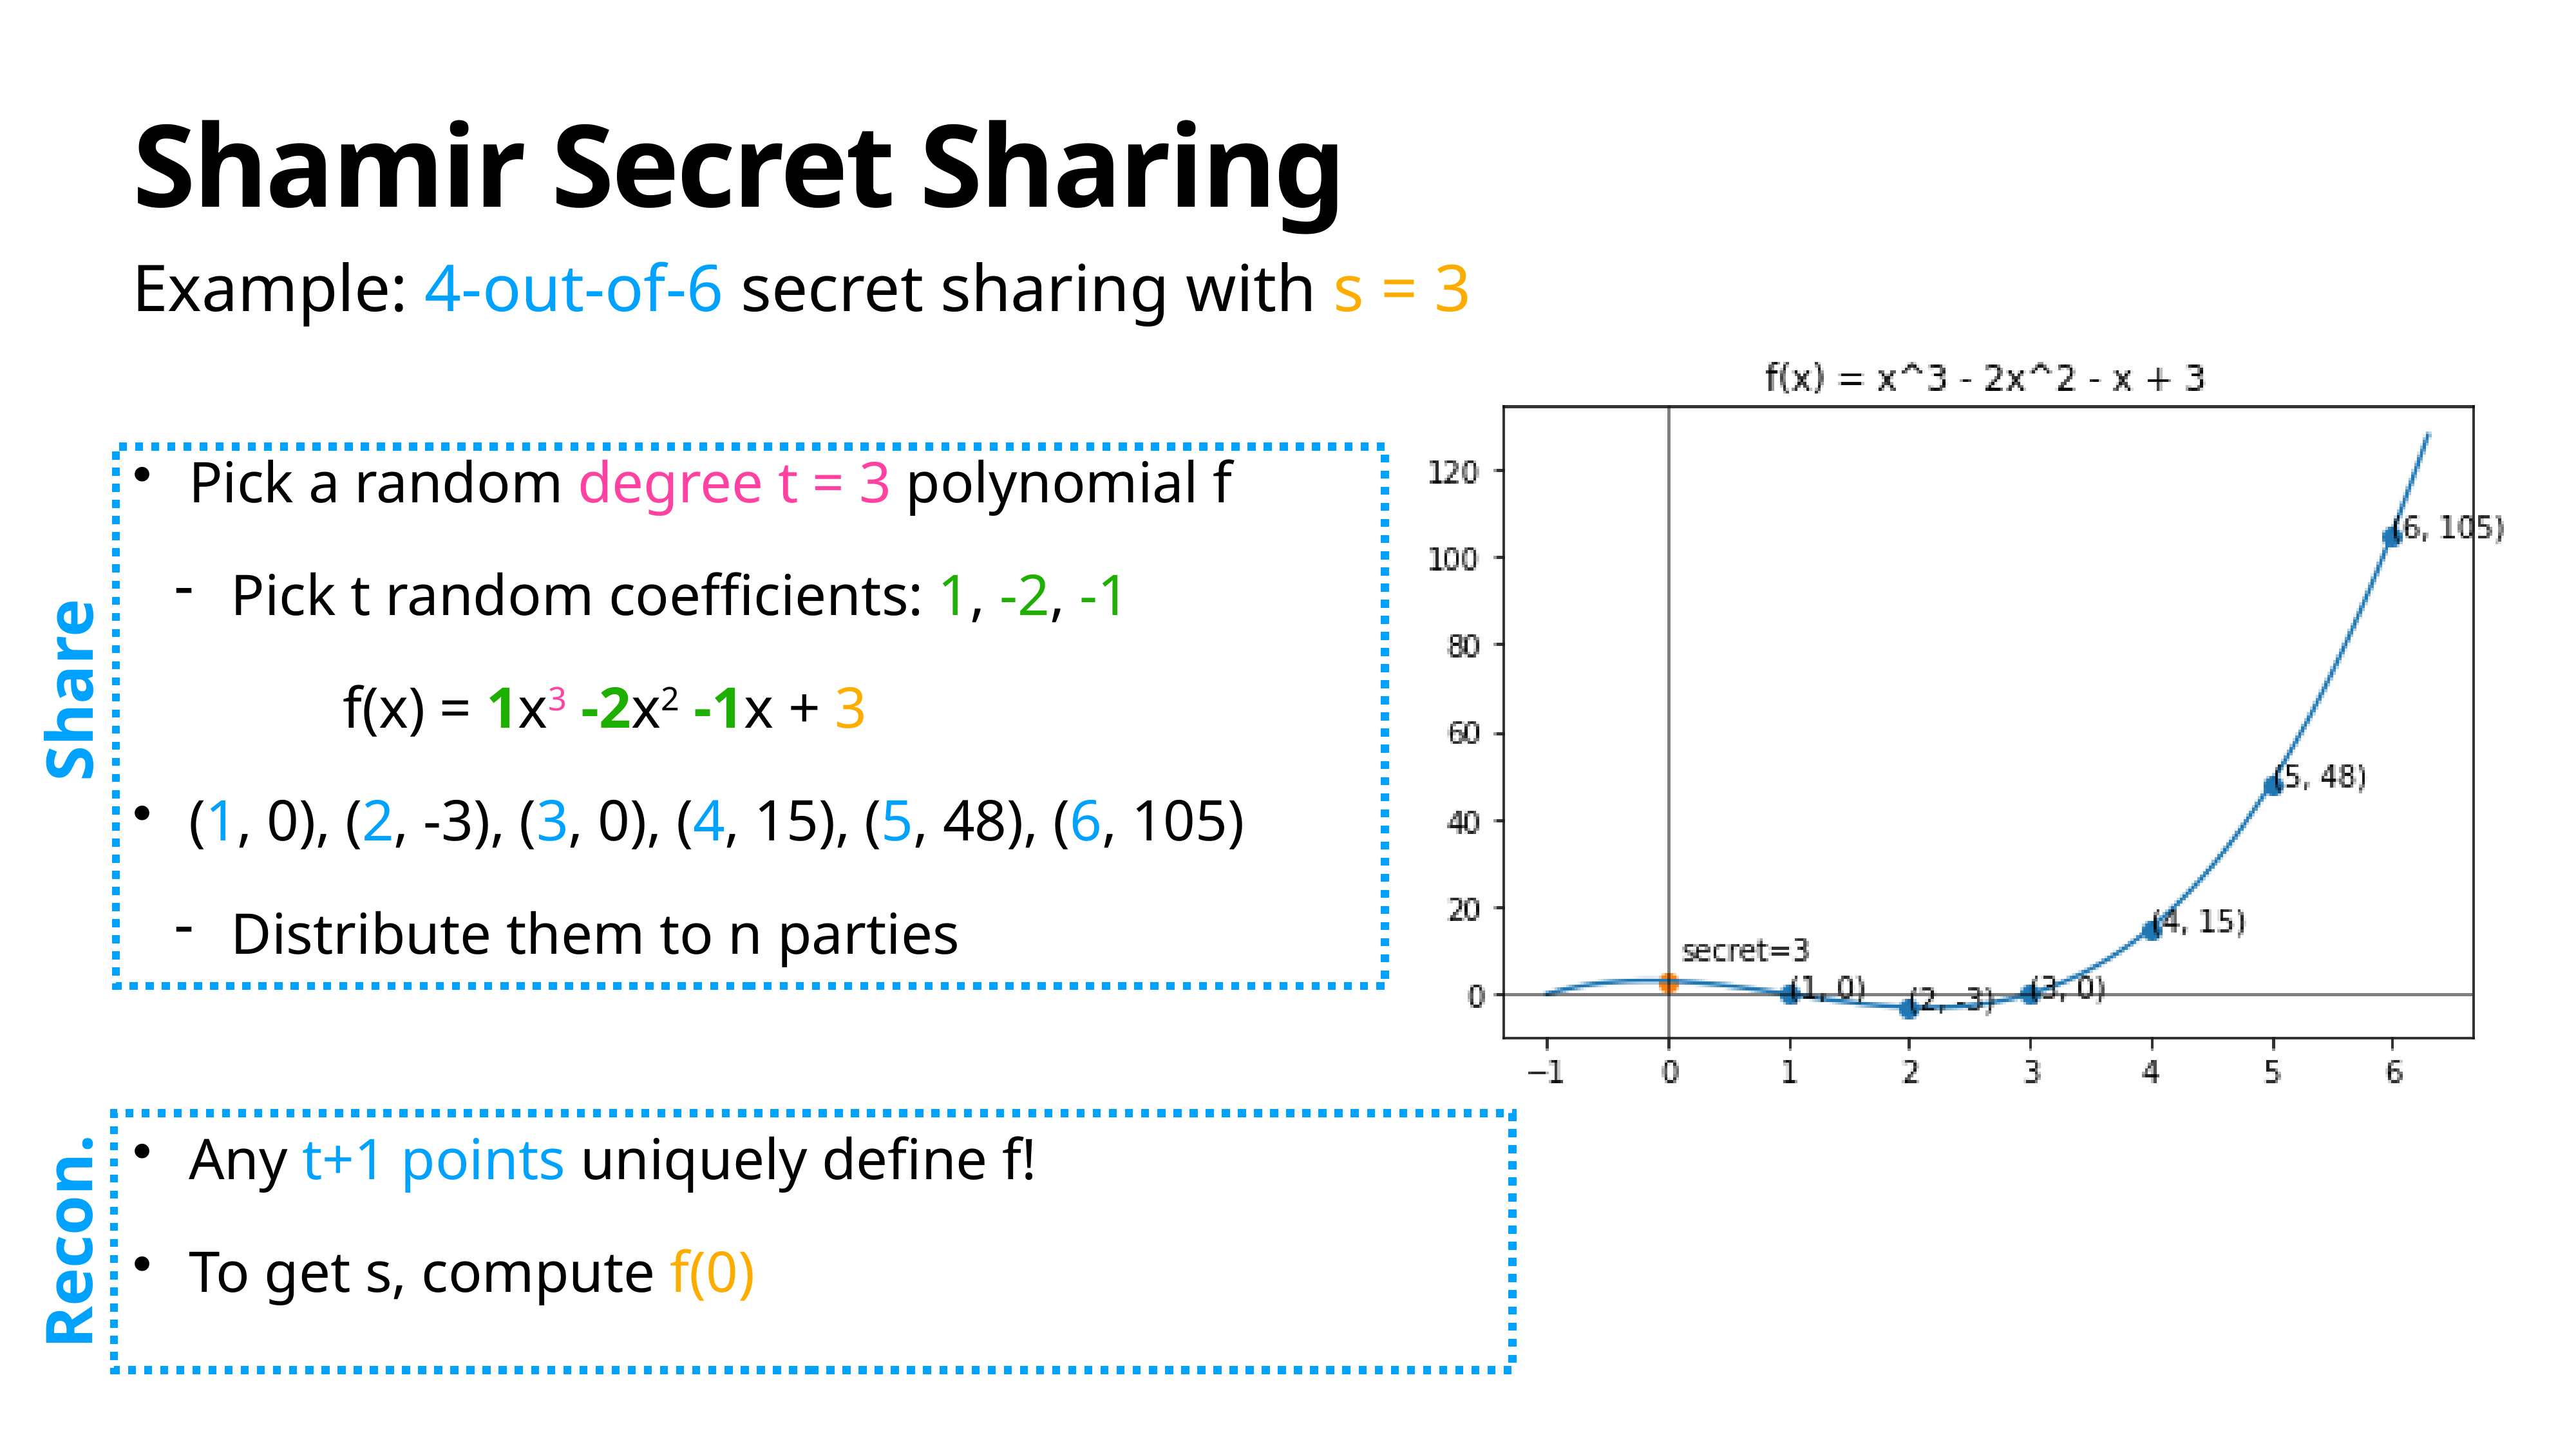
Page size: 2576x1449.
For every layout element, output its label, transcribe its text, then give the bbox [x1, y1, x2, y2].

list Pick a random degree t = 3 polynomial f Pick t random coefficients: 1, -2, -1 f(x) = 1x3 -2x2 -1x + 3 (1, 0), (2, -3), (3, 0), (4, 15), (5, 48), (6, 105) Distribute them to n parties Any t+1 points uniquely define f! To get s, compute f(0) [127, 448, 2449, 1321]
list Example: 4-out-of-6 secret sharing with s = 3 [127, 250, 2449, 350]
title Shamir Secret Sharing [127, 113, 2449, 250]
text_box [113, 1113, 1513, 1370]
text_box [115, 446, 1385, 987]
picture [1407, 342, 2524, 1107]
text_box Recon. [32, 1129, 112, 1355]
text_box Share [32, 593, 112, 788]
